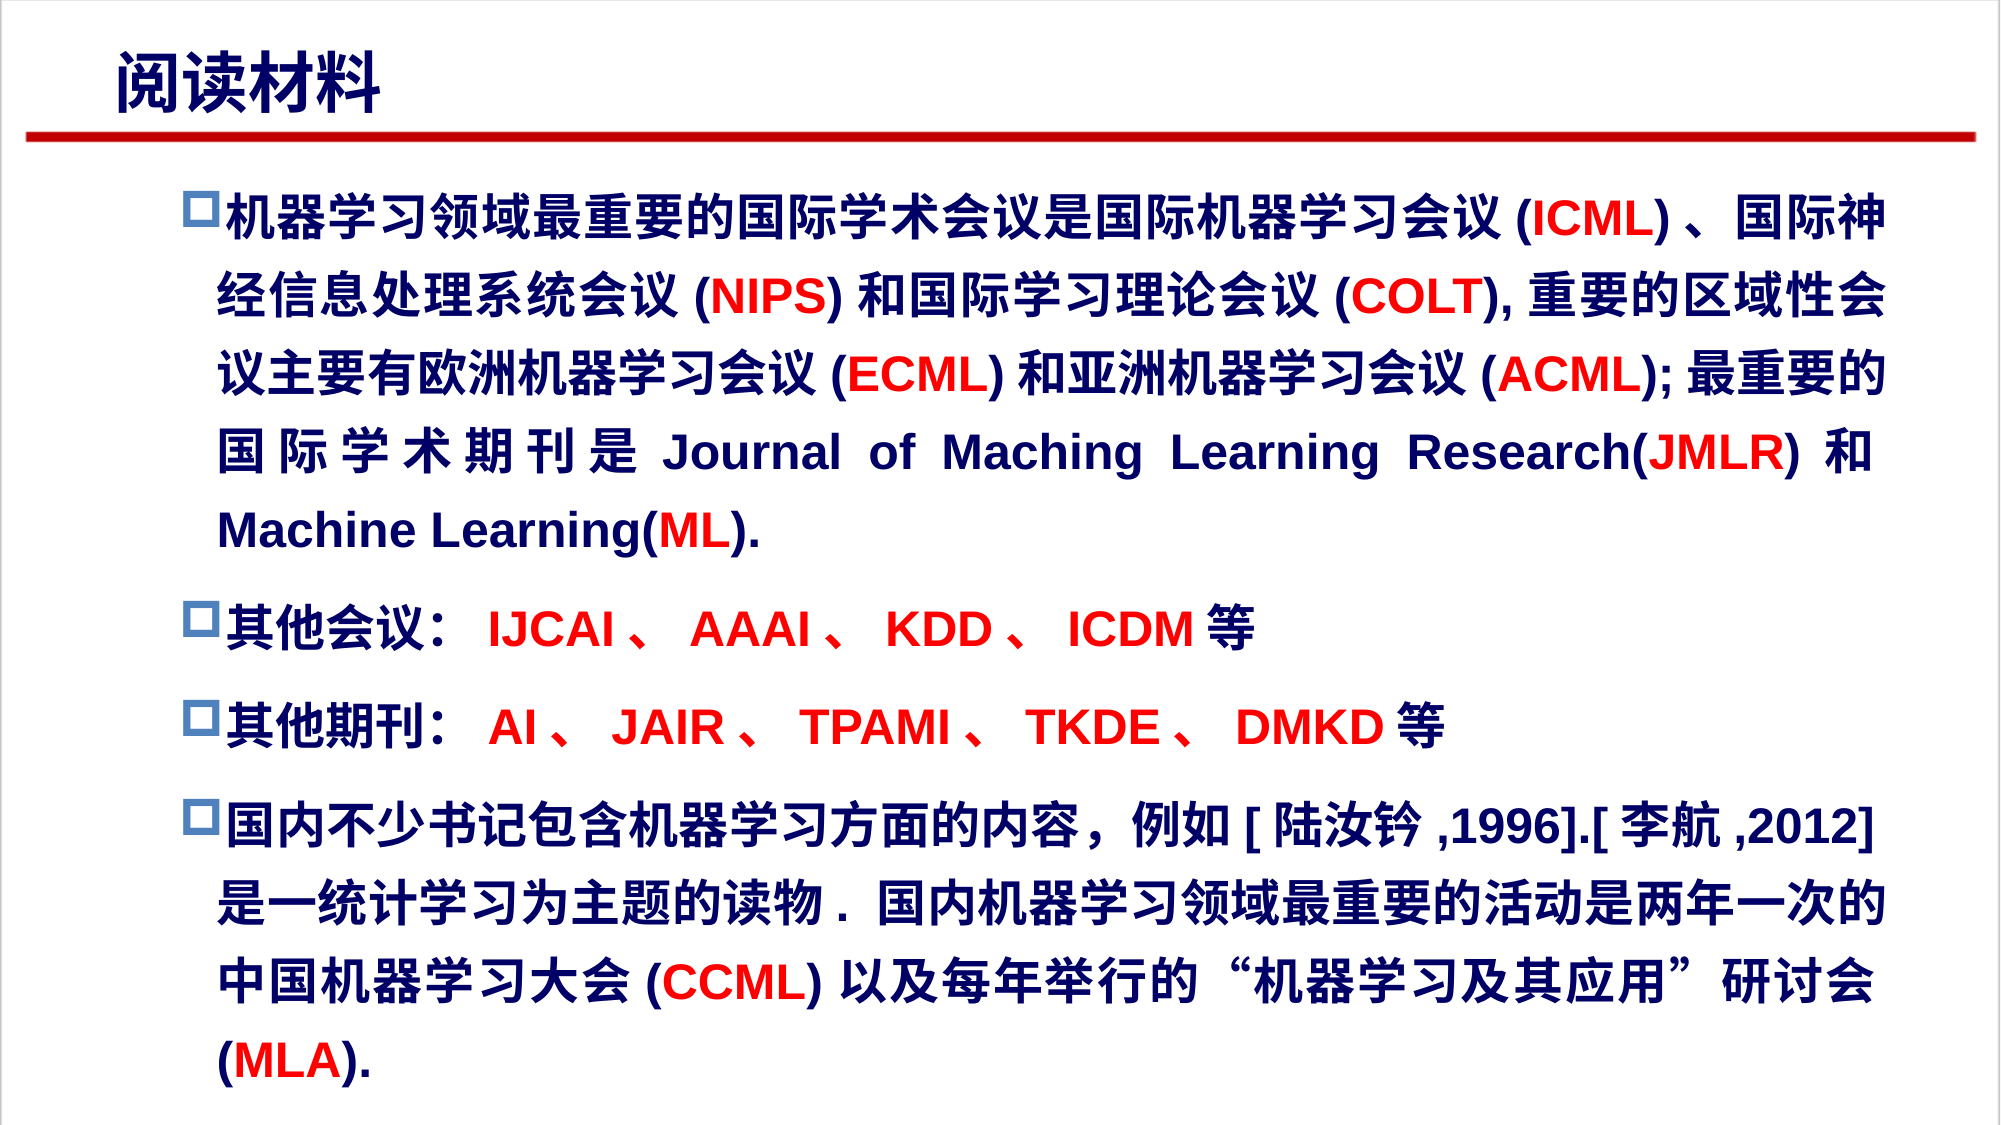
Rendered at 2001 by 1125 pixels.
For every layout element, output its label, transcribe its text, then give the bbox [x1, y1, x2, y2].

picture [0, 0, 2001, 1125]
title 阅读材料 [99, 37, 950, 125]
text_box 机器学习领域最重要的国际学术会议是国际机器学习会议(ICML)、国际神经信息处理系统会议(NIPS)和国际学习理论会议(COLT),重要的区域性会议主要有欧洲机器学习会议(ECML)和亚洲机器学习会议(ACML);最重要的国际学术期刊是Journal of Maching Learning Research(JMLR)和Machine Learning(ML). 其他会议：IJCAI、AAAI、KDD、ICDM等 其他期刊：AI、JAIR、TPAMI、TKDE、DMKD等 国内不少书记包含机器学习方面的内容，例如[陆汝钤,1996].[李航,2012]是一统计学习为主题的读物. 国内机器学习领域最重要的活动是两年一次的中国机器学习大会(CCML)以及每年举行的“机器学习及其应用”研讨会(MLA). [164, 159, 1902, 878]
